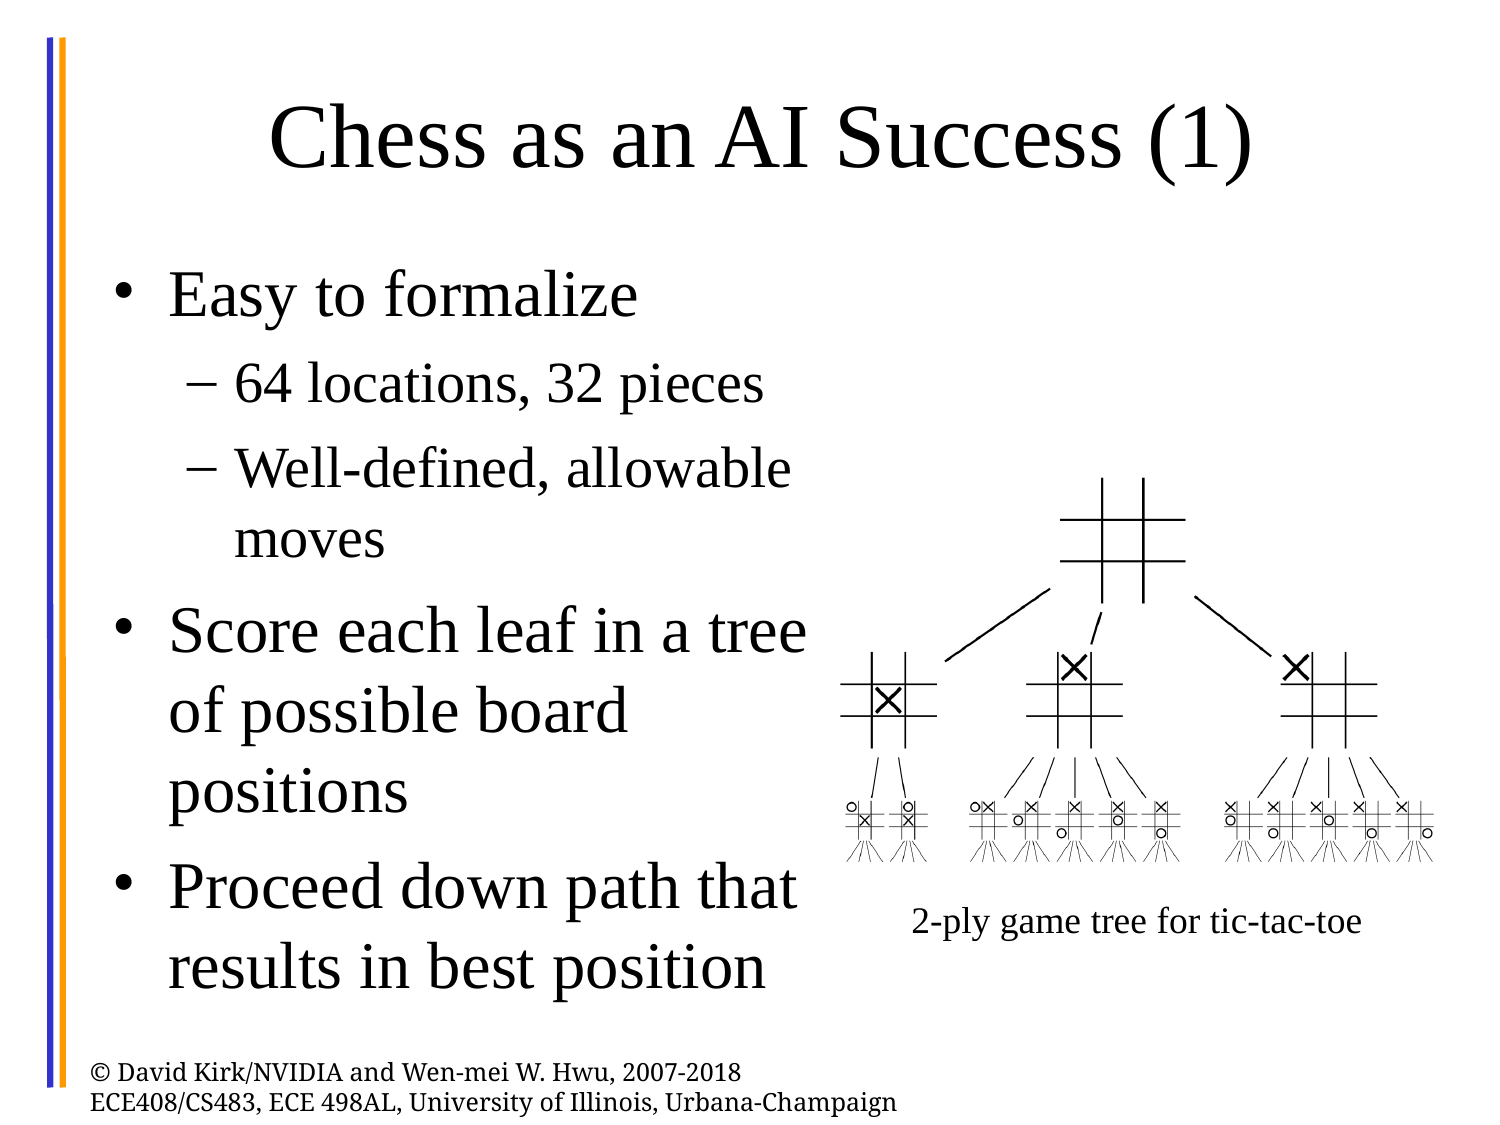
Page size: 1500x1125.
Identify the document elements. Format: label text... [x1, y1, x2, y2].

text_box 2-ply game tree for tic-tac-toe [852, 882, 1423, 941]
picture [816, 454, 1446, 874]
title Chess as an AI Success (1) [112, 37, 1413, 225]
list Easy to formalize 64 locations, 32 pieces Well-defined, allowable moves Score each leaf in a tree of possible board positions Proceed down path that results in best position [112, 249, 875, 1000]
